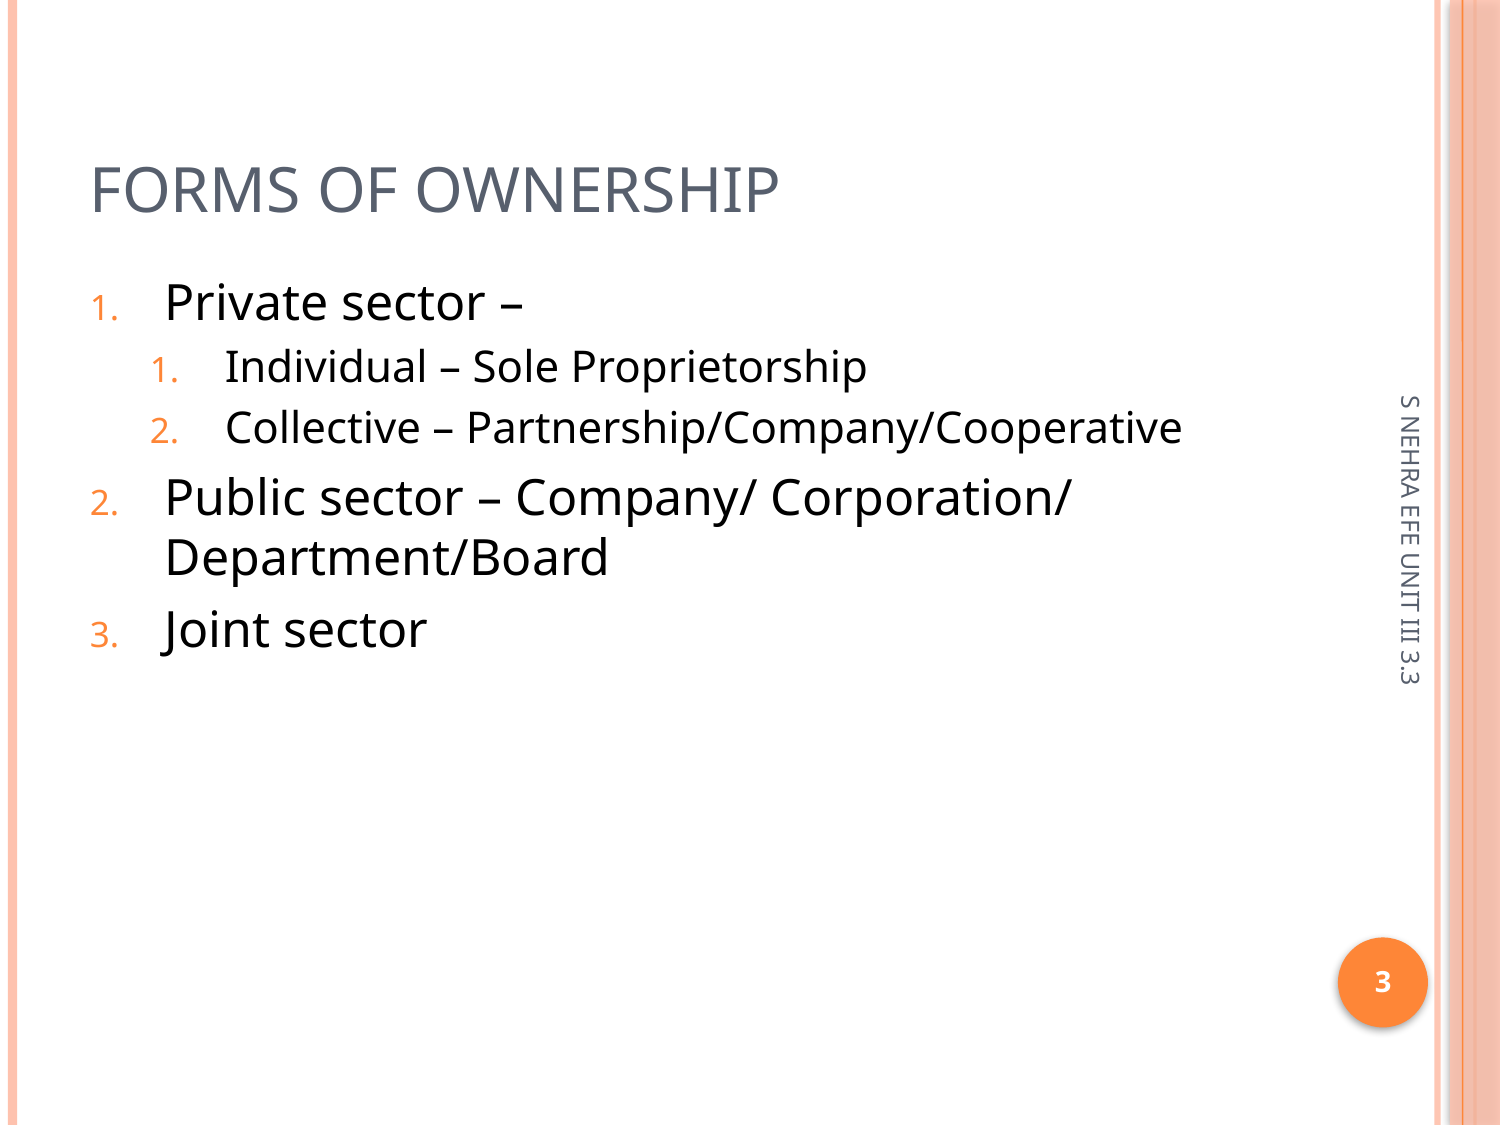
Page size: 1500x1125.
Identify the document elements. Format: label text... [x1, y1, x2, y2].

slide_number 3 [1333, 940, 1434, 1027]
list Private sector – Individual – Sole Proprietorship Collective – Partnership/Company/Cooperative Public sector – Company/ Corporation/ Department/Board Joint sector [75, 262, 1325, 1062]
footer S NEHRA EFE UNIT III 3.3 [1379, 380, 1440, 906]
title Forms of ownership [75, 45, 1300, 233]
